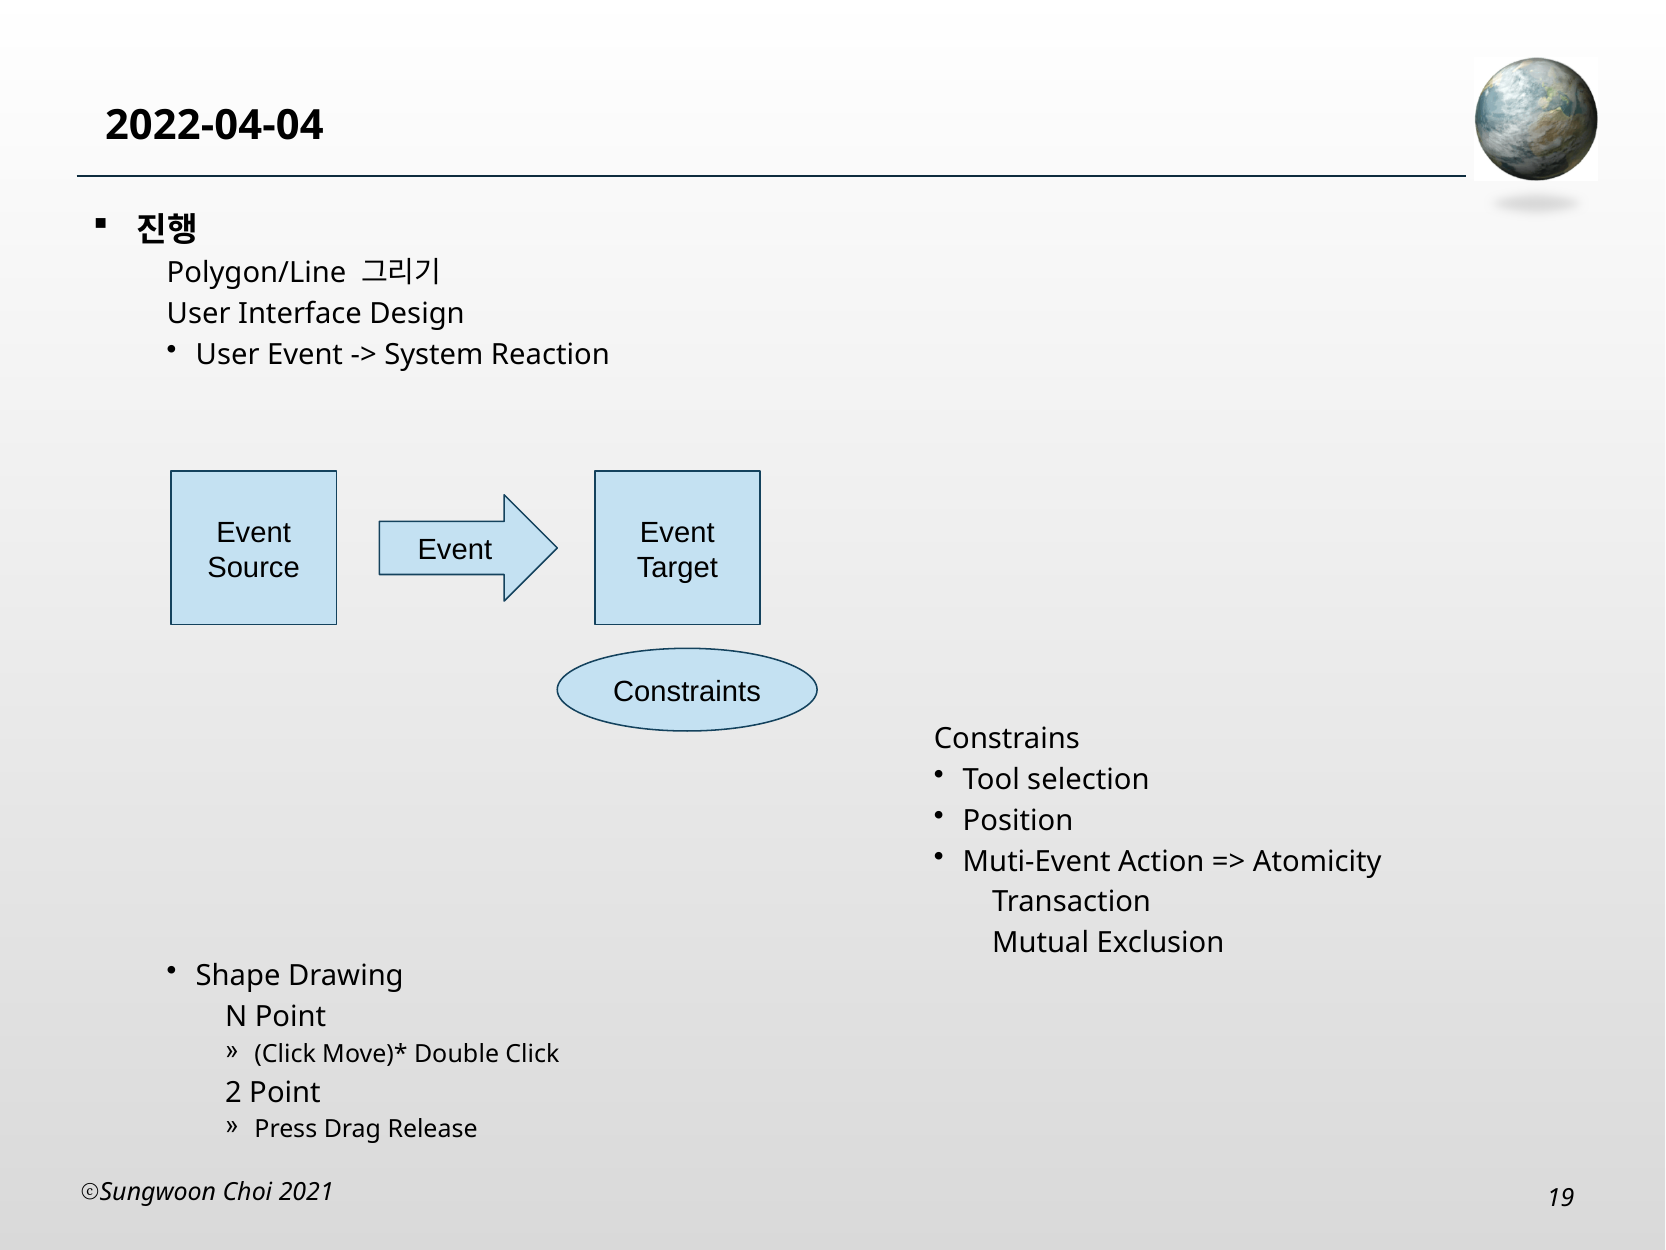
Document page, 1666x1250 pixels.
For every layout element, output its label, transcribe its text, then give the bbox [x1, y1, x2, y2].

text_box Event Source [171, 471, 337, 625]
slide_number 19 [1491, 1172, 1592, 1211]
picture [1474, 57, 1598, 181]
text_box Event Target [594, 471, 761, 625]
text_box Constraints [557, 648, 818, 731]
title 2022-04-04 [88, 69, 1489, 176]
list Constrains Tool selection Position Muti-Event Action => Atomicity Transaction Mutual Exclusion [843, 199, 1589, 1169]
list 진행 Polygon/Line 그리기 User Interface Design User Event -> System Reaction Shape Drawing N Point (Click Move)* Double Click 2 Point Press Drag Release [76, 199, 831, 1169]
footer Sungwoon Choi 2021 [64, 1166, 372, 1217]
text_box Event [379, 494, 558, 602]
